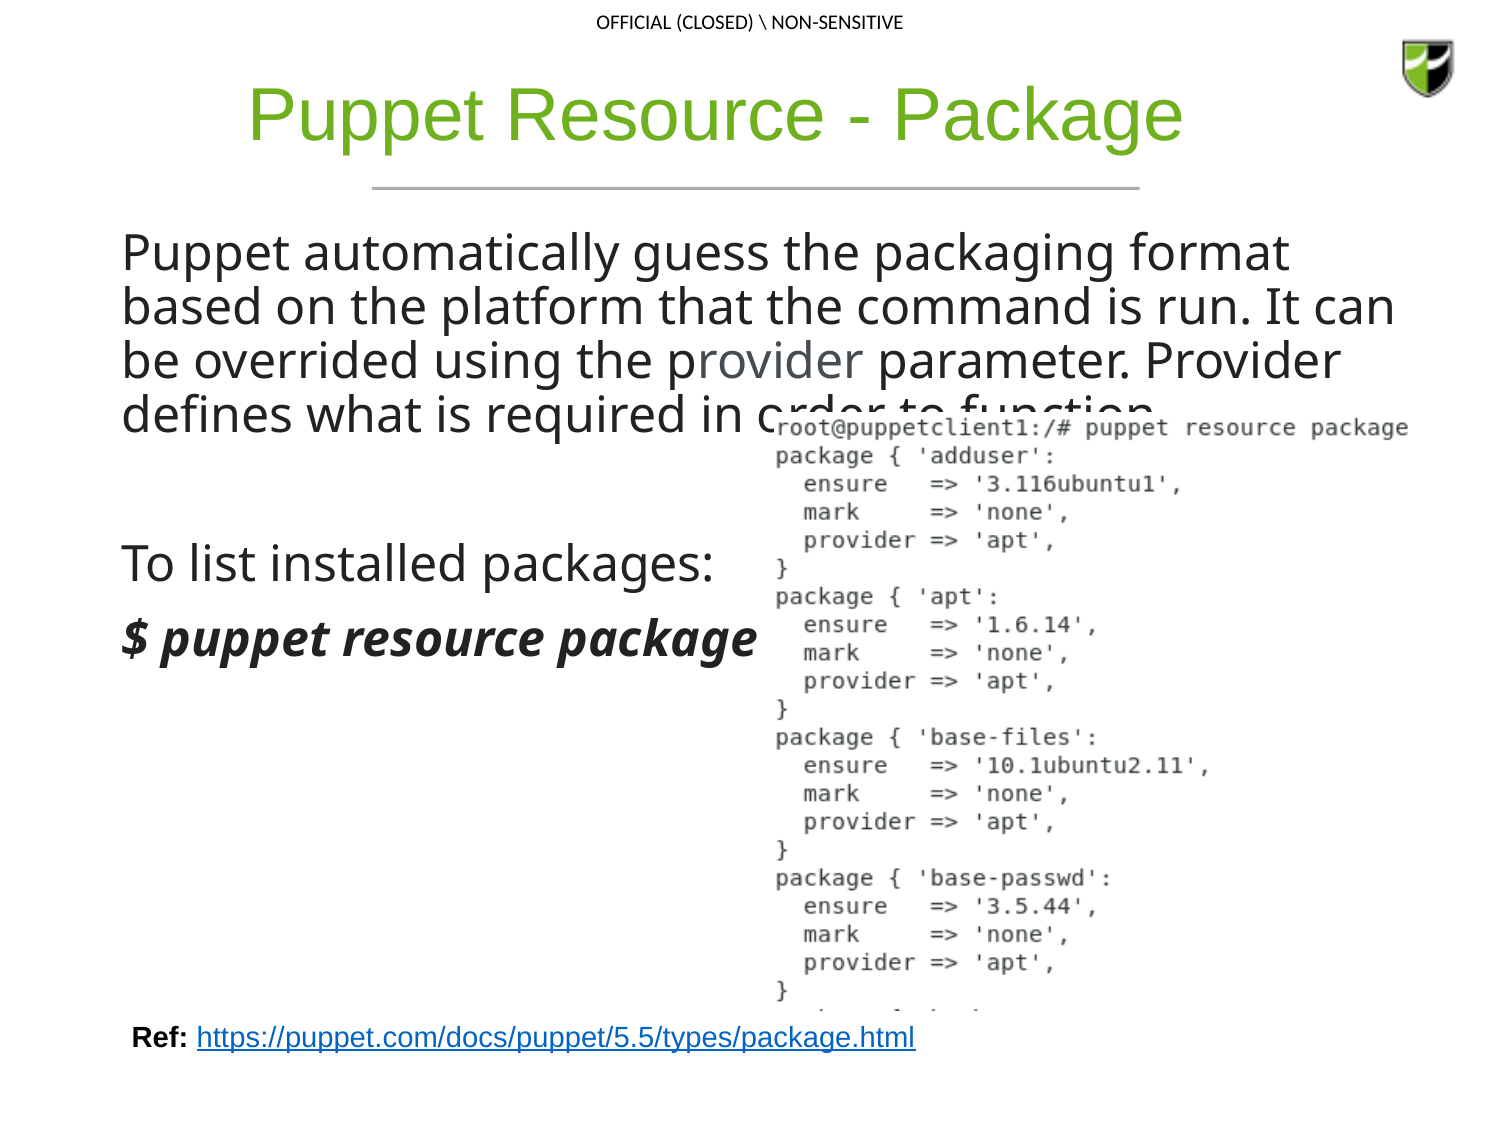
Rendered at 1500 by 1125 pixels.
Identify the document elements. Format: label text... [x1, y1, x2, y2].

text_box Ref: https://puppet.com/docs/puppet/5.5/types/package.html [116, 1010, 932, 1096]
title Puppet Resource - Package [0, 63, 1458, 168]
picture [774, 412, 1436, 1011]
picture [1388, 27, 1472, 113]
list Puppet automatically guess the packaging format based on the platform that the command is run. It can be overrided using the provider parameter. Provider defines what is required in order to function. To list installed packages: $ puppet resource package [106, 219, 1443, 1062]
